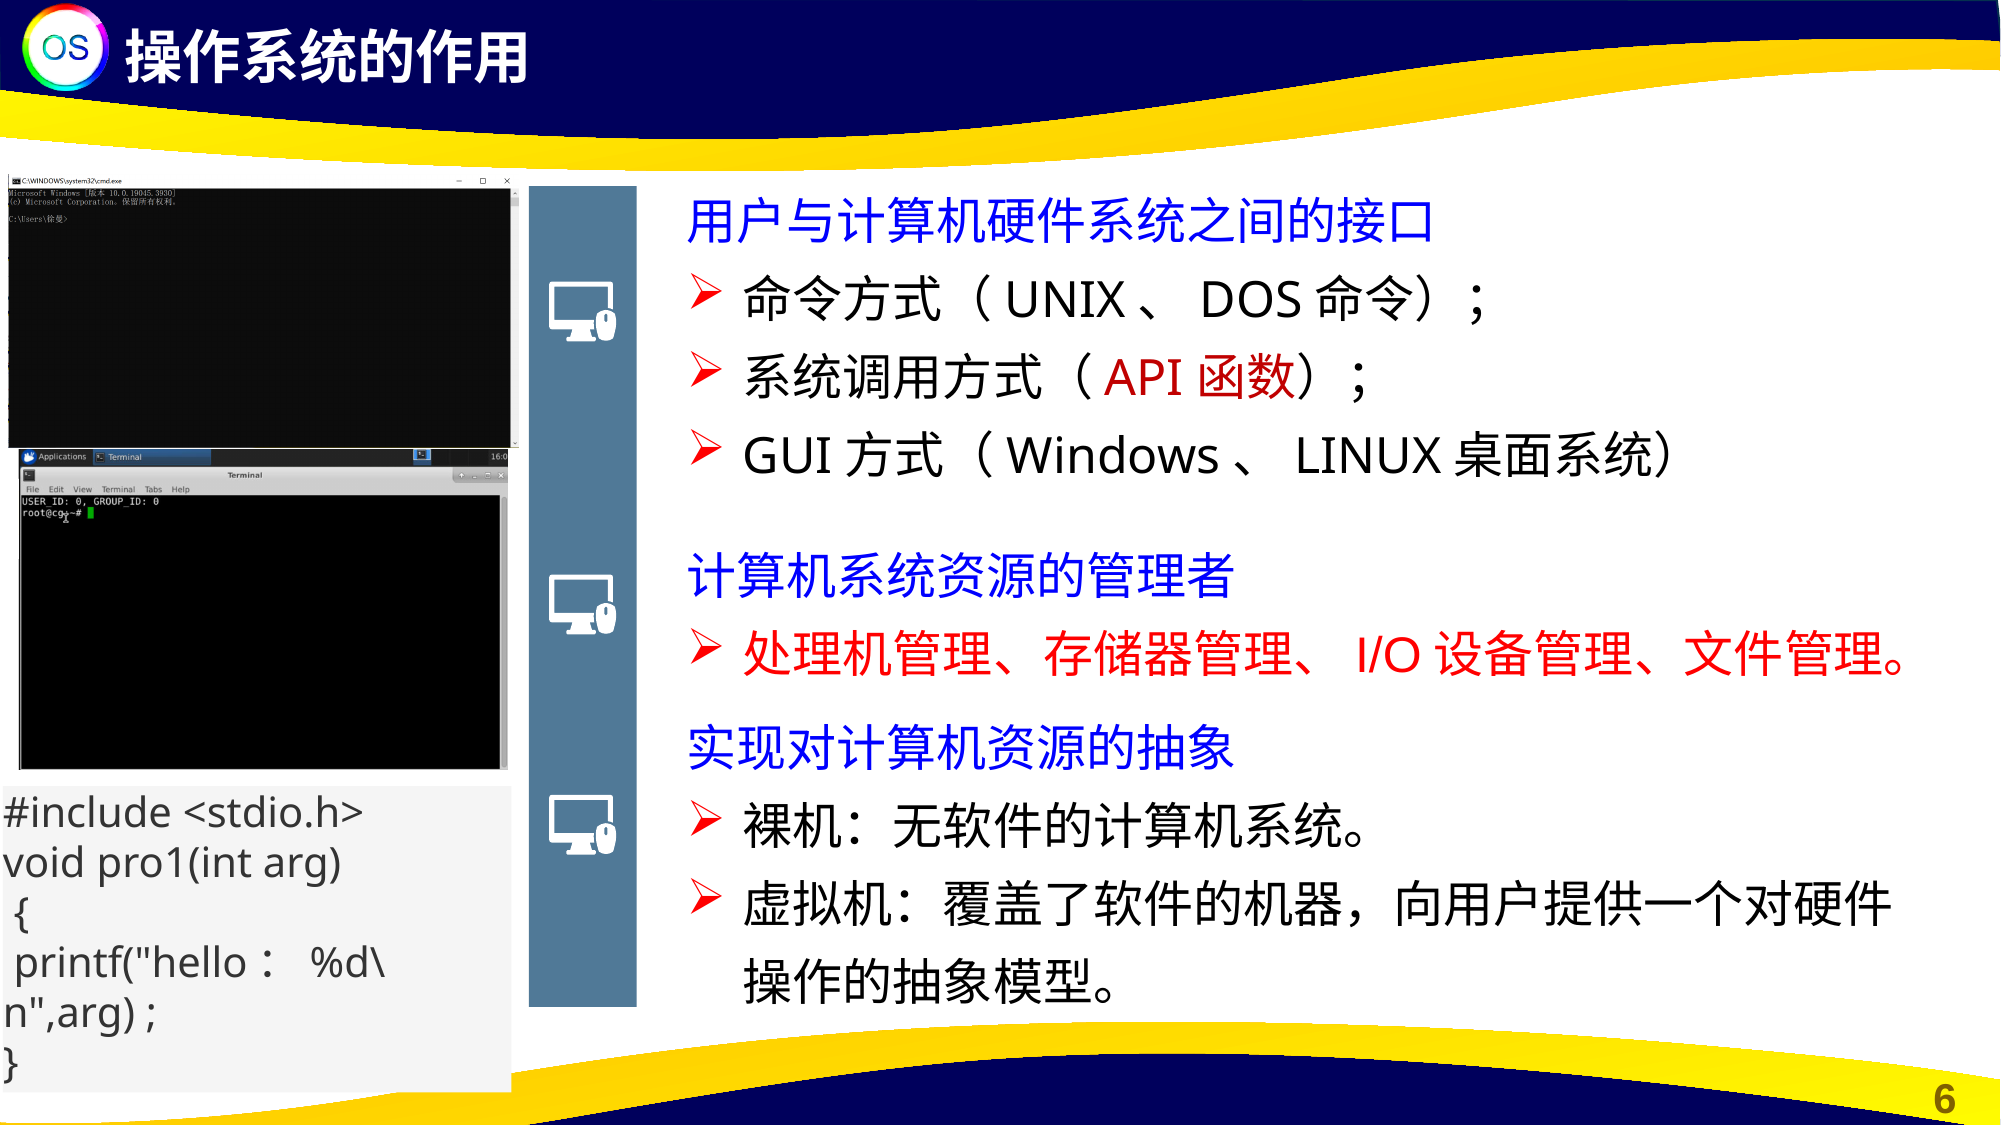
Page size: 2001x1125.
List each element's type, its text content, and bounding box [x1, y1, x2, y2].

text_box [549, 717, 1924, 933]
picture [22, 3, 109, 91]
text_box #include <stdio.h> void pro1(int arg) { printf("hello：%d\n",arg) ; } [2, 786, 512, 1093]
text_box [528, 185, 638, 1008]
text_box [549, 539, 1924, 671]
text_box 操作系统的作用 [109, 12, 1263, 98]
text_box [549, 192, 1761, 463]
picture [8, 174, 519, 770]
